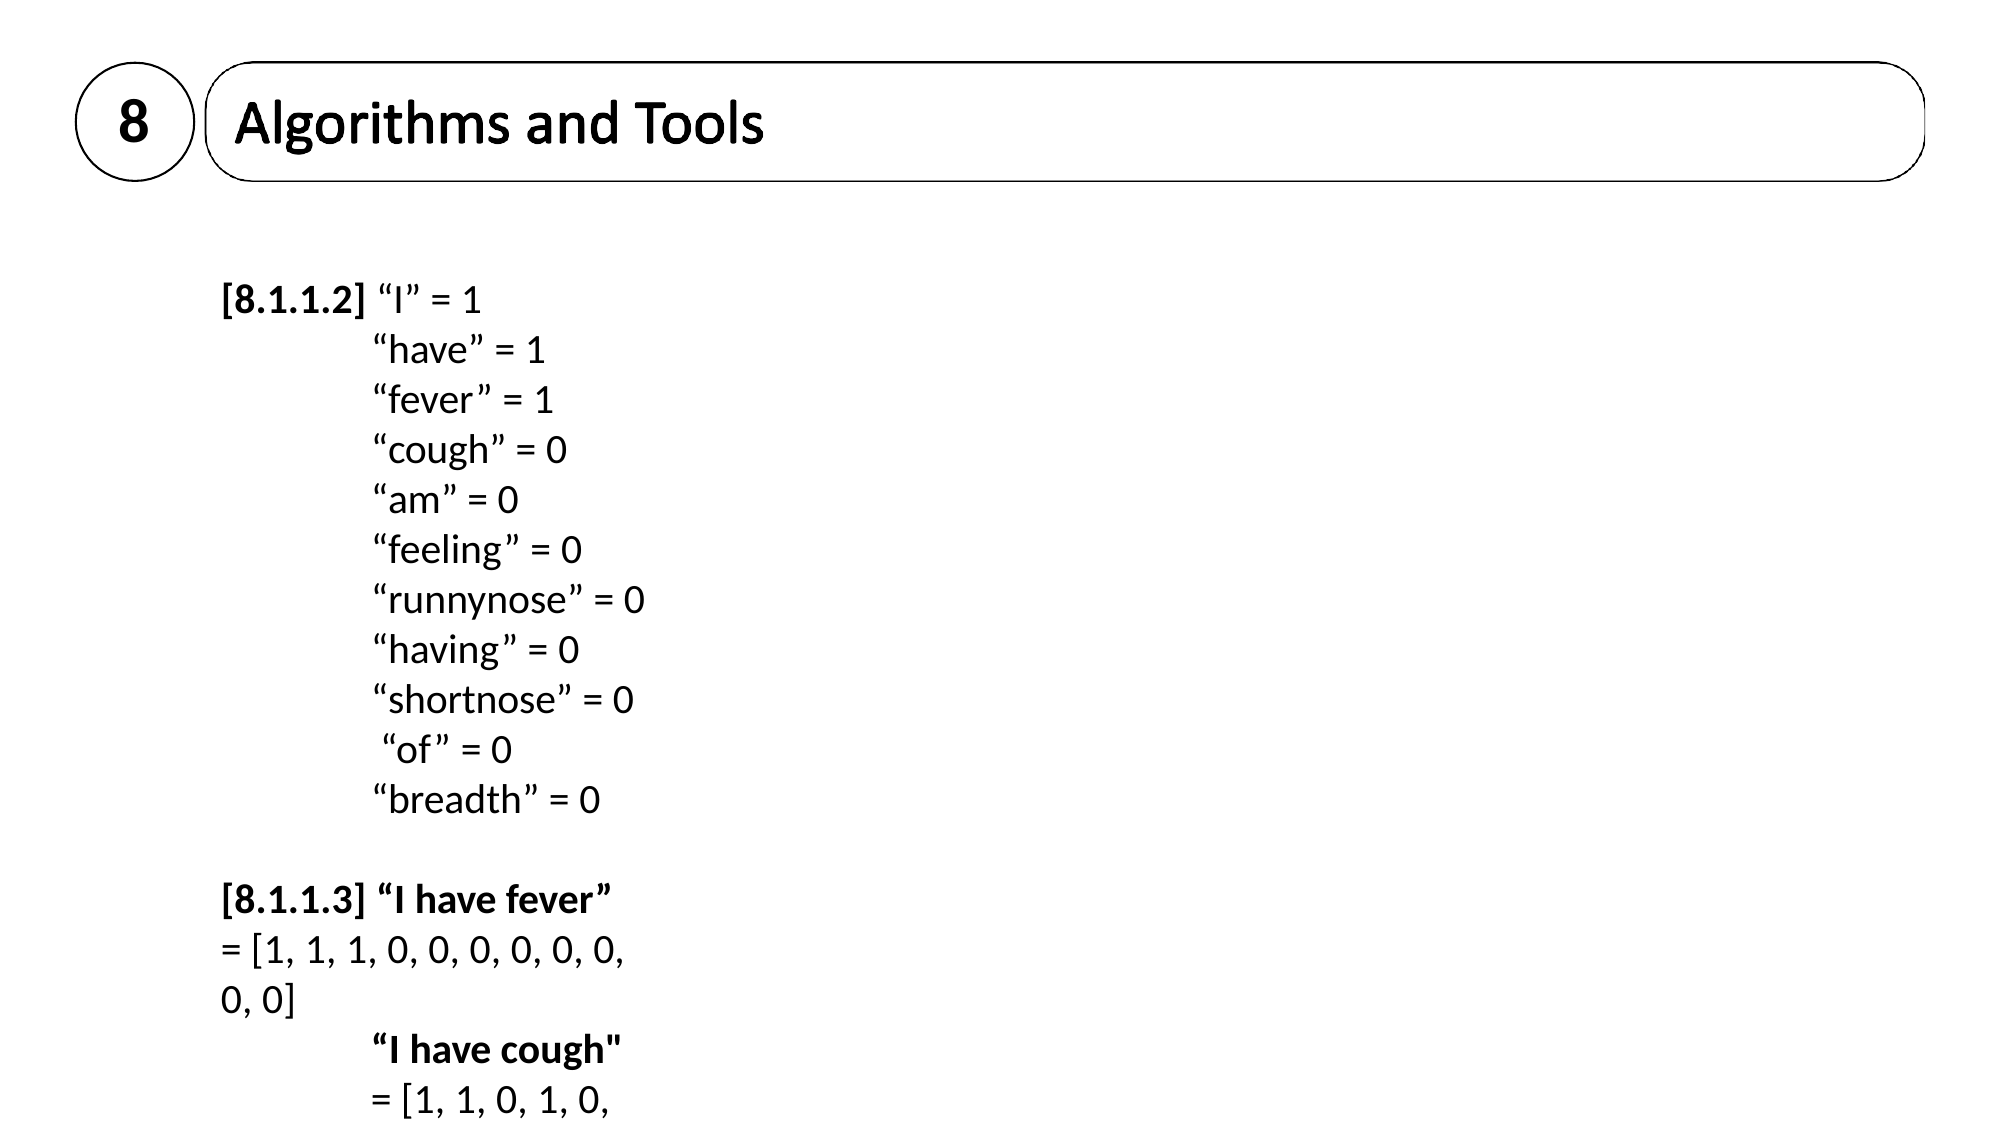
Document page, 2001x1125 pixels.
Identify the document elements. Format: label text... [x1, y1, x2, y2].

text_box [75, 62, 195, 181]
text_box [8.1.1.2] “I” = 1 “have” = 1 “fever” = 1 “cough” = 0 “am” = 0 “feeling” = 0 “runnynose” = 0 “having” = 0 “shortnose” = 0 “of” = 0 “breadth” = 0 [8.1.1.3] “I have fever” = [1, 1, 1, 0, 0, 0, 0, 0, 0, 0, 0] “I have cough" = [1, 1, 0, 1, 0, 0, 0, 0, 0, 0, 0] “I am feeling runnynose” = [1, 0, 0, 0, 1, 1, 1, 0, 0, 0, 0] “I am having shortness of breath” = [1, 0, 0, 0, 1, 0, 0, 1, 1, 1, 1] [218, 269, 1449, 1125]
text_box 8 [116, 77, 153, 155]
text_box [204, 61, 1926, 182]
